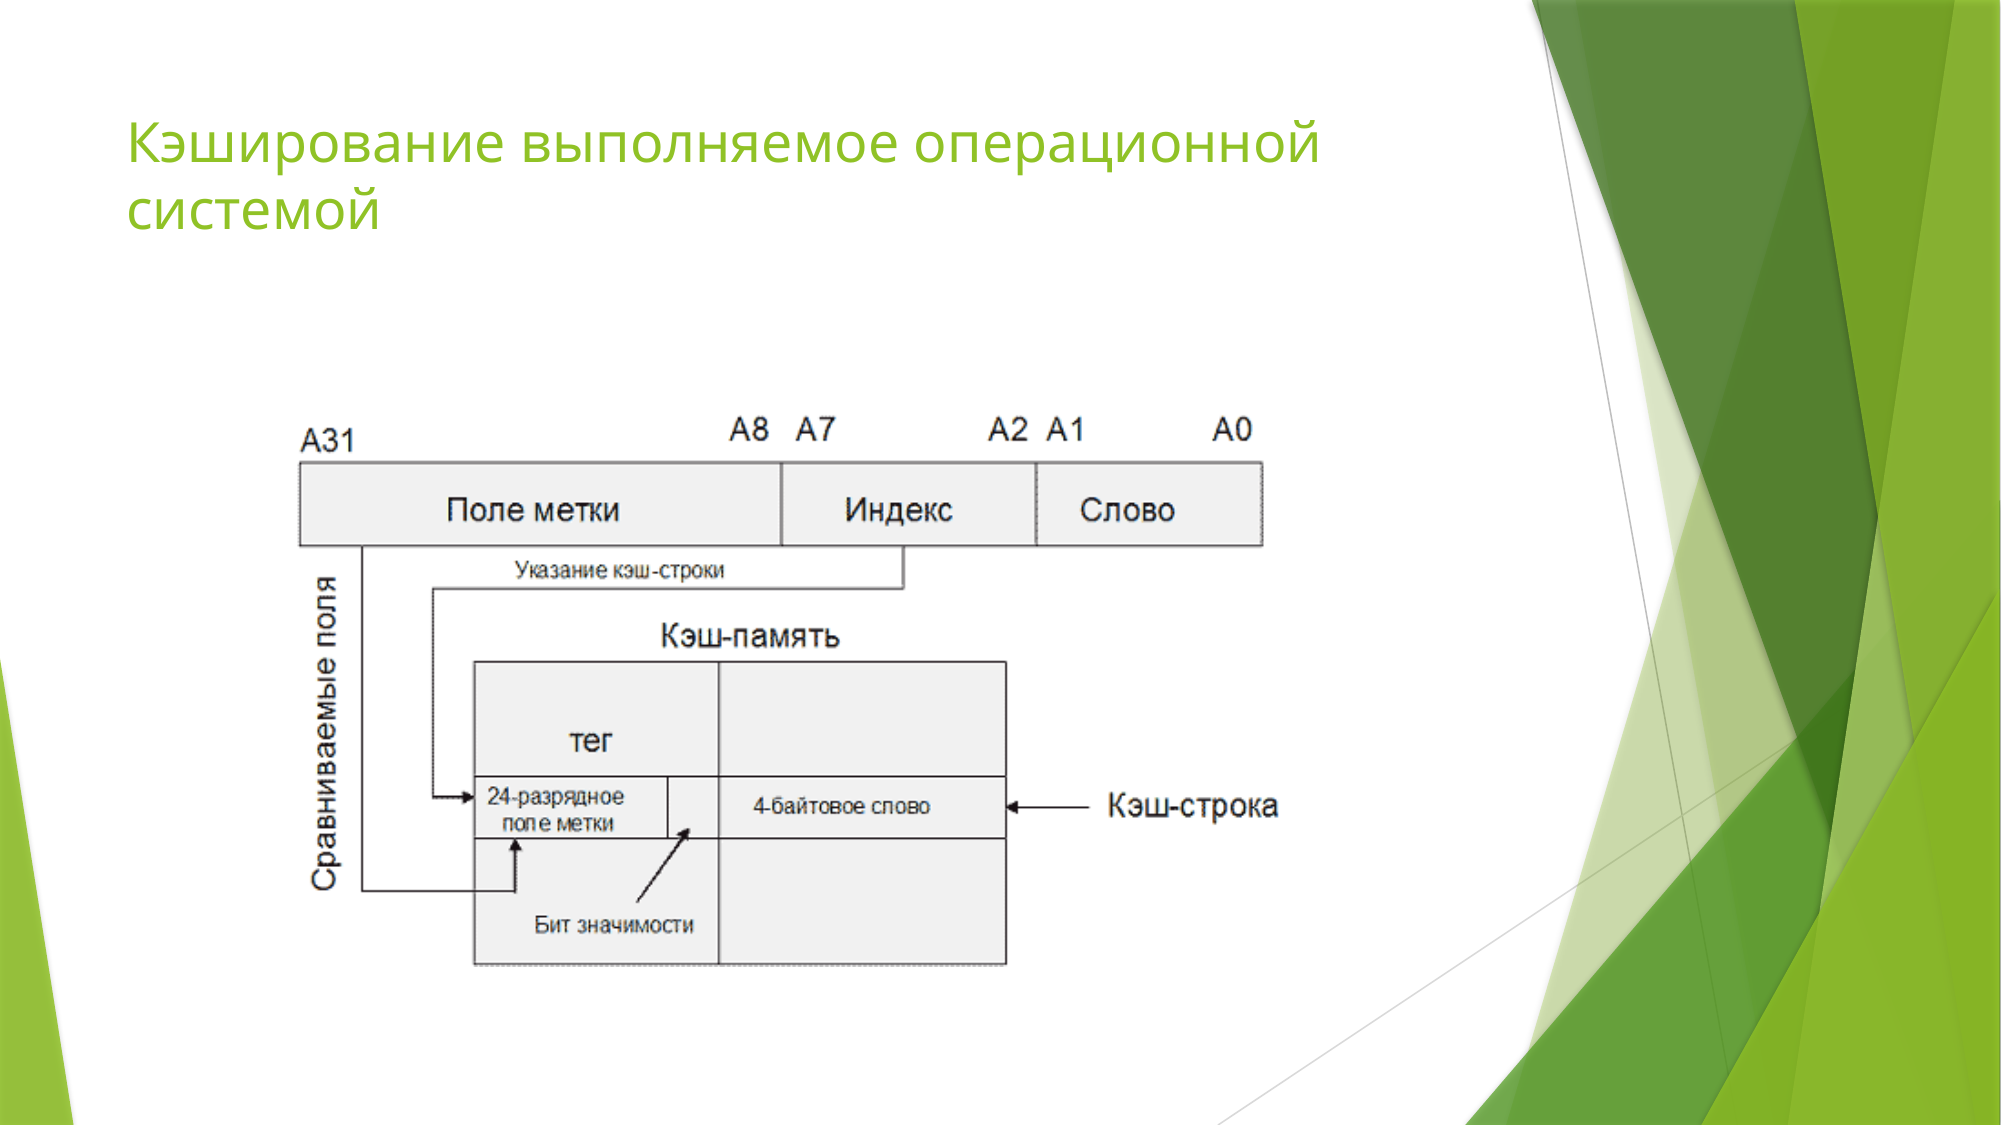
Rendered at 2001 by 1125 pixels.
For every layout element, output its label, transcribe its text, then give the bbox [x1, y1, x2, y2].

title Кэширование выполняемое операционной системой [111, 99, 1522, 317]
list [287, 402, 1293, 967]
